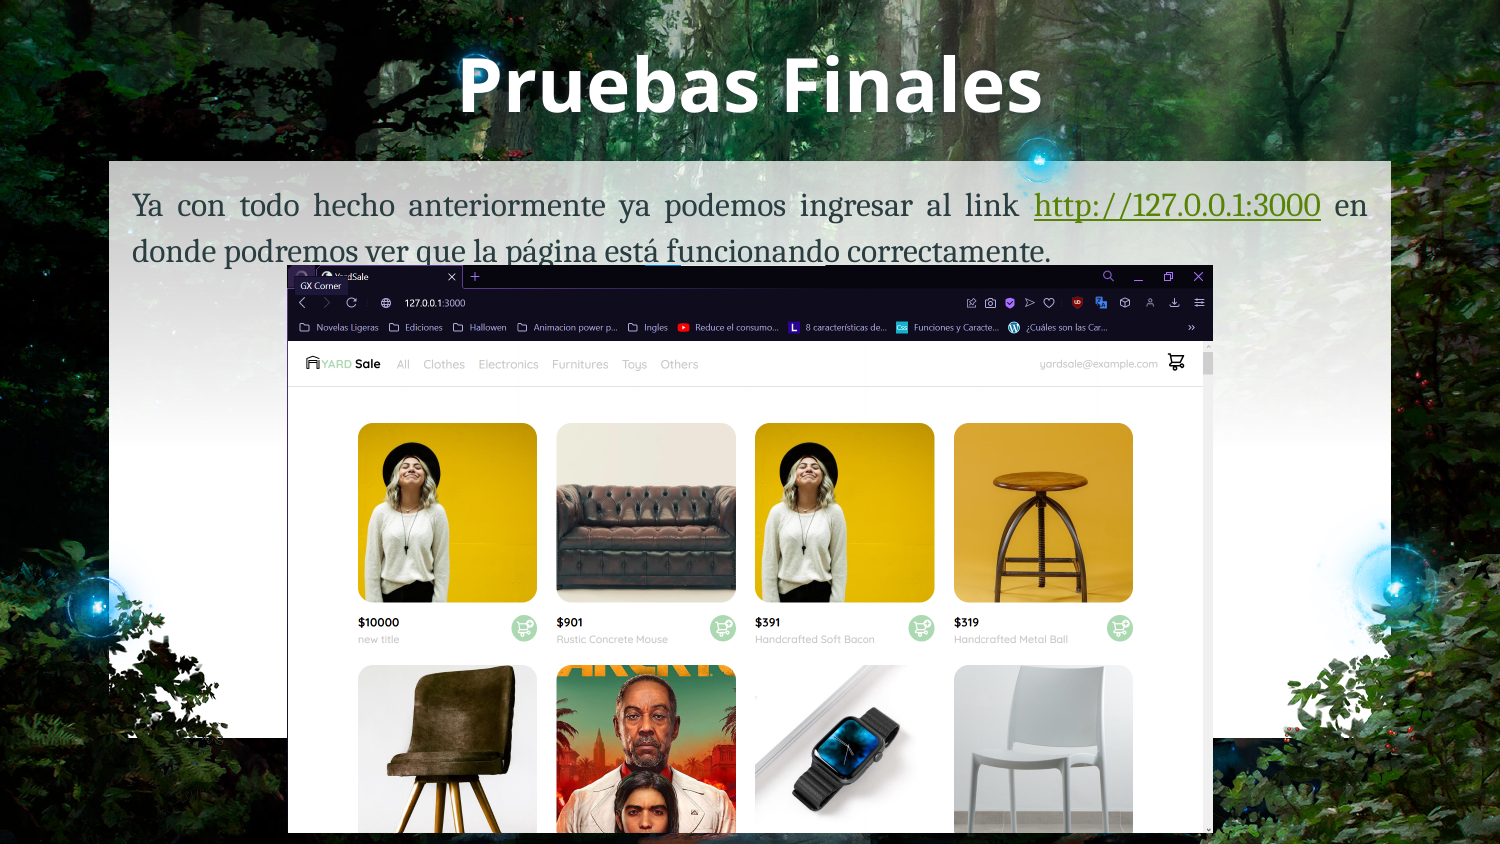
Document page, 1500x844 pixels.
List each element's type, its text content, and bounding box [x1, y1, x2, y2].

picture [0, 0, 1500, 844]
title Pruebas Finales [236, 32, 1264, 127]
list Ya con todo hecho anteriormente ya podemos ingresar al link http://127.0.0.1:3000 en donde podremos ver que la página está funcionando correctamente. [117, 161, 1383, 286]
